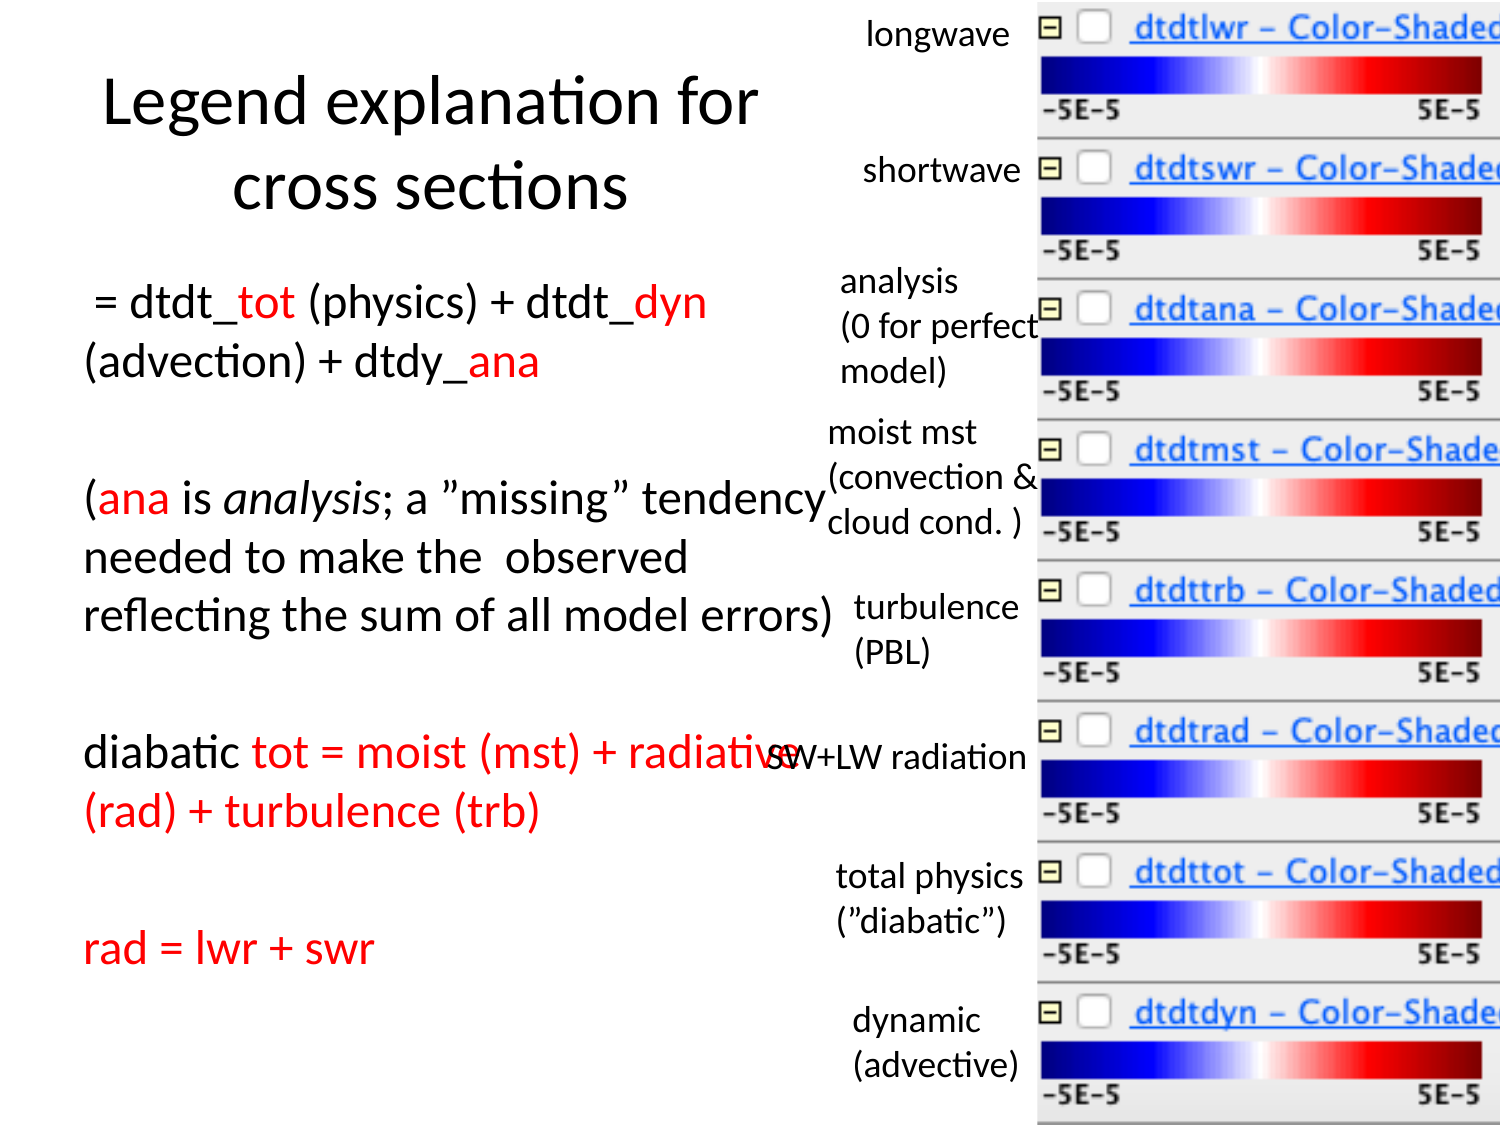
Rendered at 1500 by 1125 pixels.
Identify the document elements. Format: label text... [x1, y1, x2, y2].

text_box total physics (”diabatic”) [820, 843, 1032, 949]
text_box moist mst (convection & cloud cond. ) [812, 399, 1032, 550]
text_box shortwave [847, 137, 1032, 198]
text_box SW+LW radiation [751, 724, 1032, 785]
text_box turbulence (PBL) [838, 574, 1032, 680]
picture [1037, 2, 1500, 1125]
text_box longwave [851, 1, 1026, 62]
title Legend explanation for cross sections [75, 45, 788, 233]
text_box dynamic (advective) [837, 987, 1032, 1093]
text_box analysis (0 for perfect model) [825, 248, 1032, 399]
